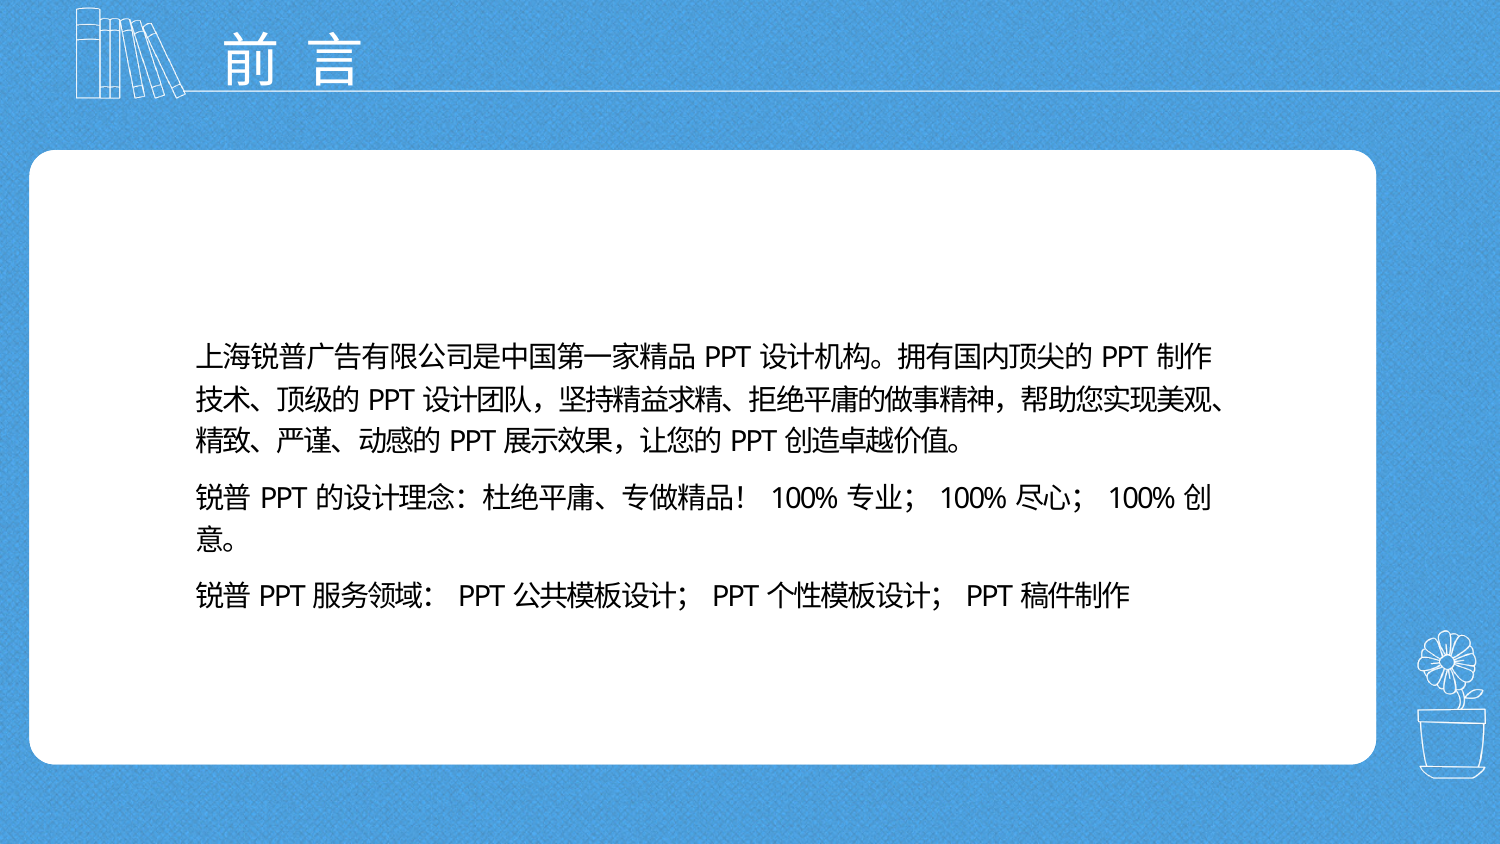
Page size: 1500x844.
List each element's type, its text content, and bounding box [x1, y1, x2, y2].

text_box 前 言 [206, 15, 750, 101]
picture [0, 0, 1500, 844]
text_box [29, 149, 1377, 765]
